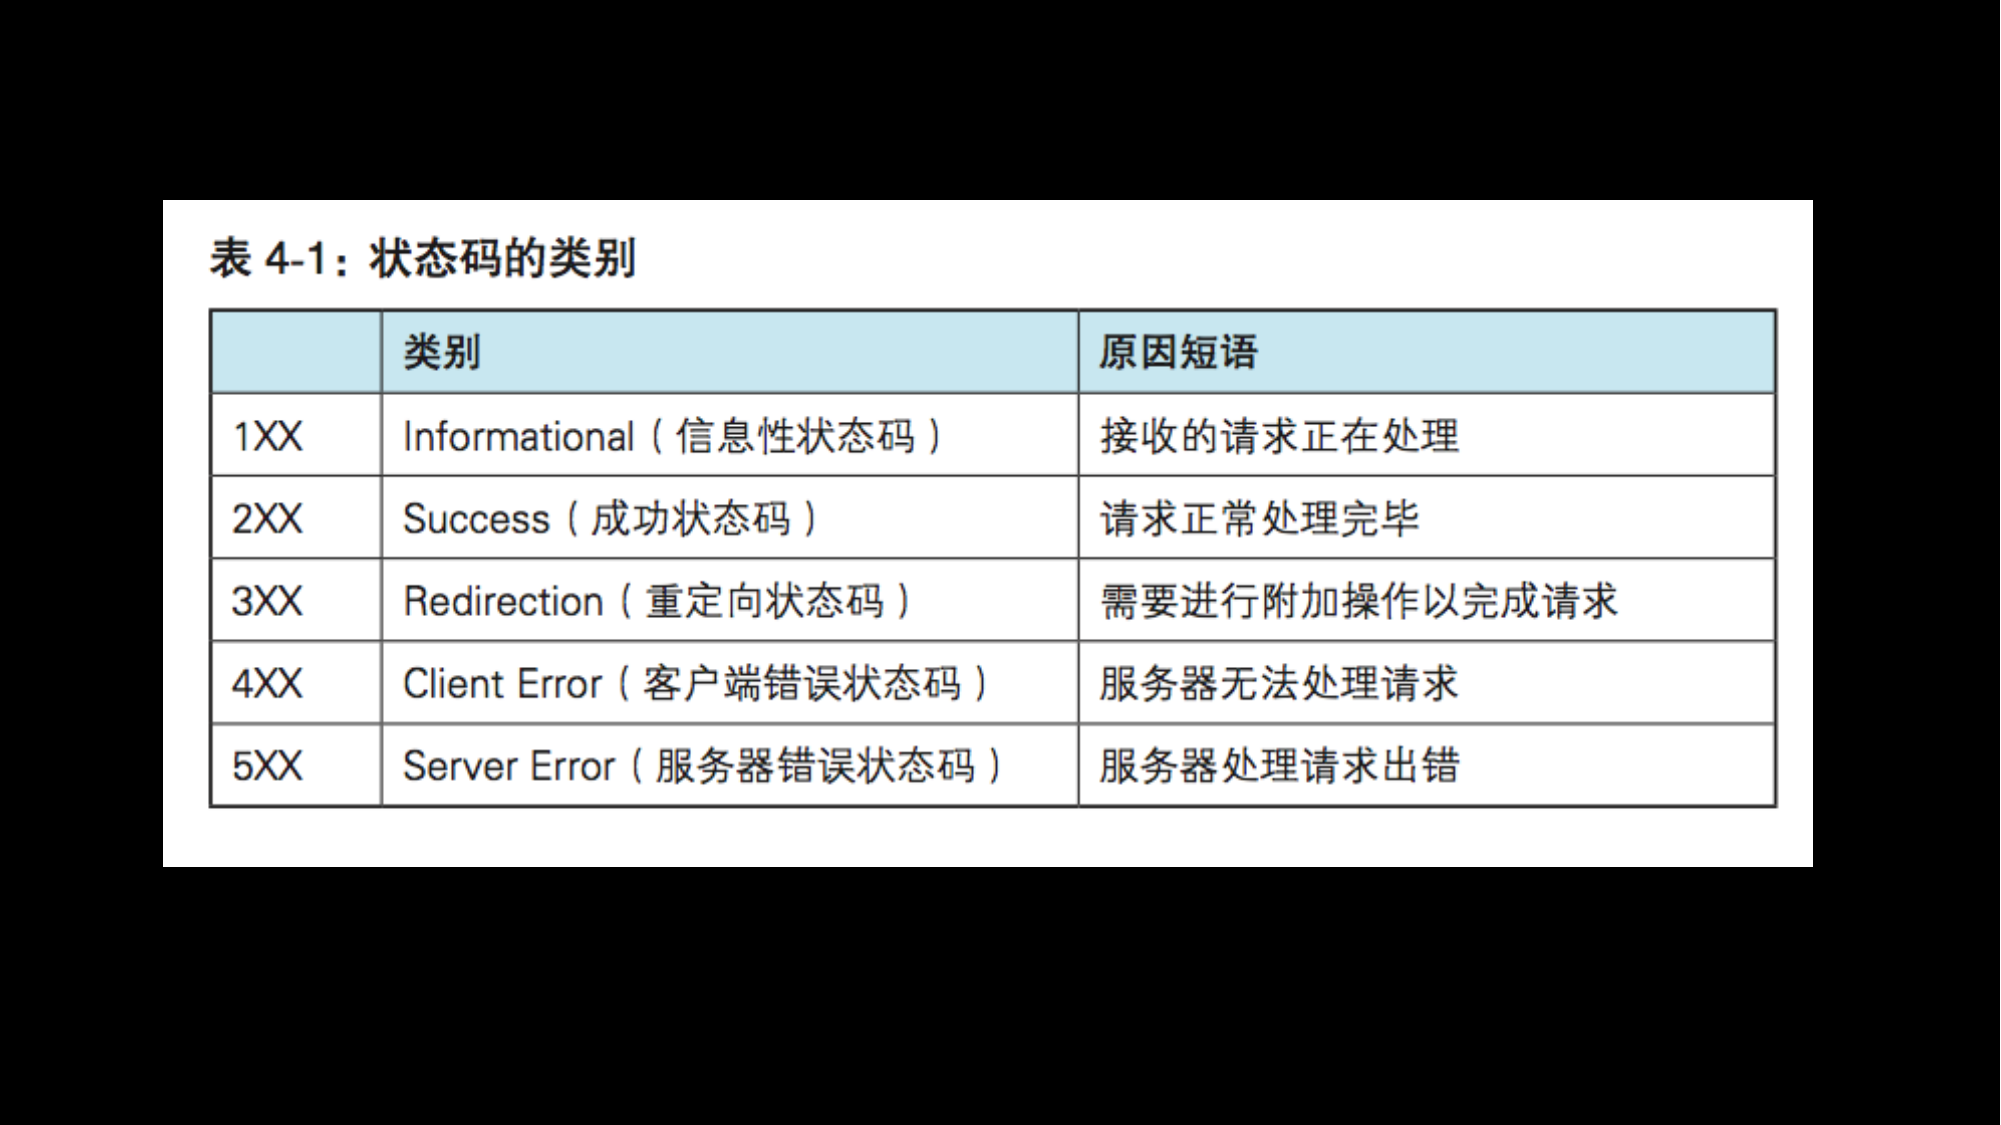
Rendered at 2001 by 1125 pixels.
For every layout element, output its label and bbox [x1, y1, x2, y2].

picture [163, 200, 1813, 867]
